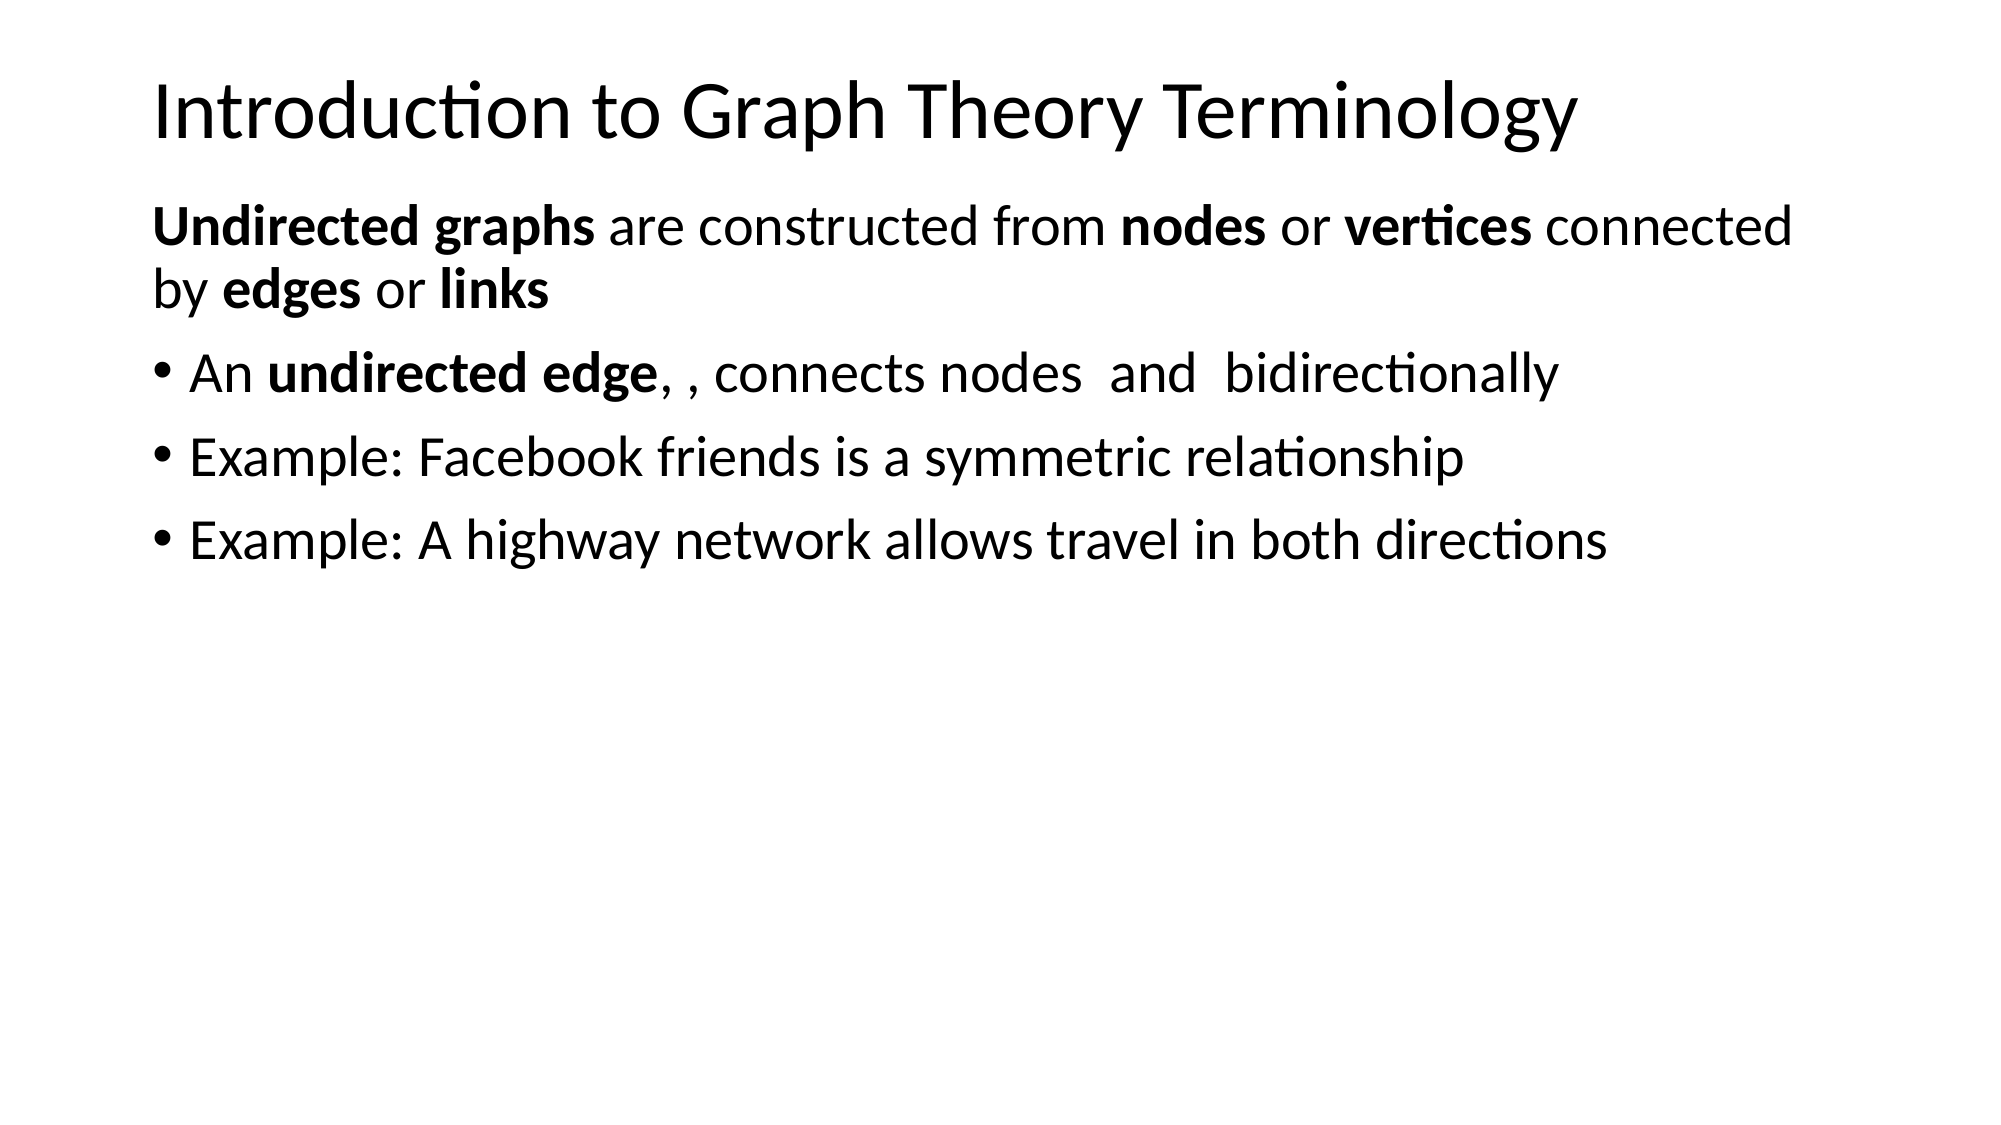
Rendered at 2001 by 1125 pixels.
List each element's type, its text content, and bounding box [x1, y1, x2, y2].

title Introduction to Graph Theory Terminology [137, 35, 1863, 188]
